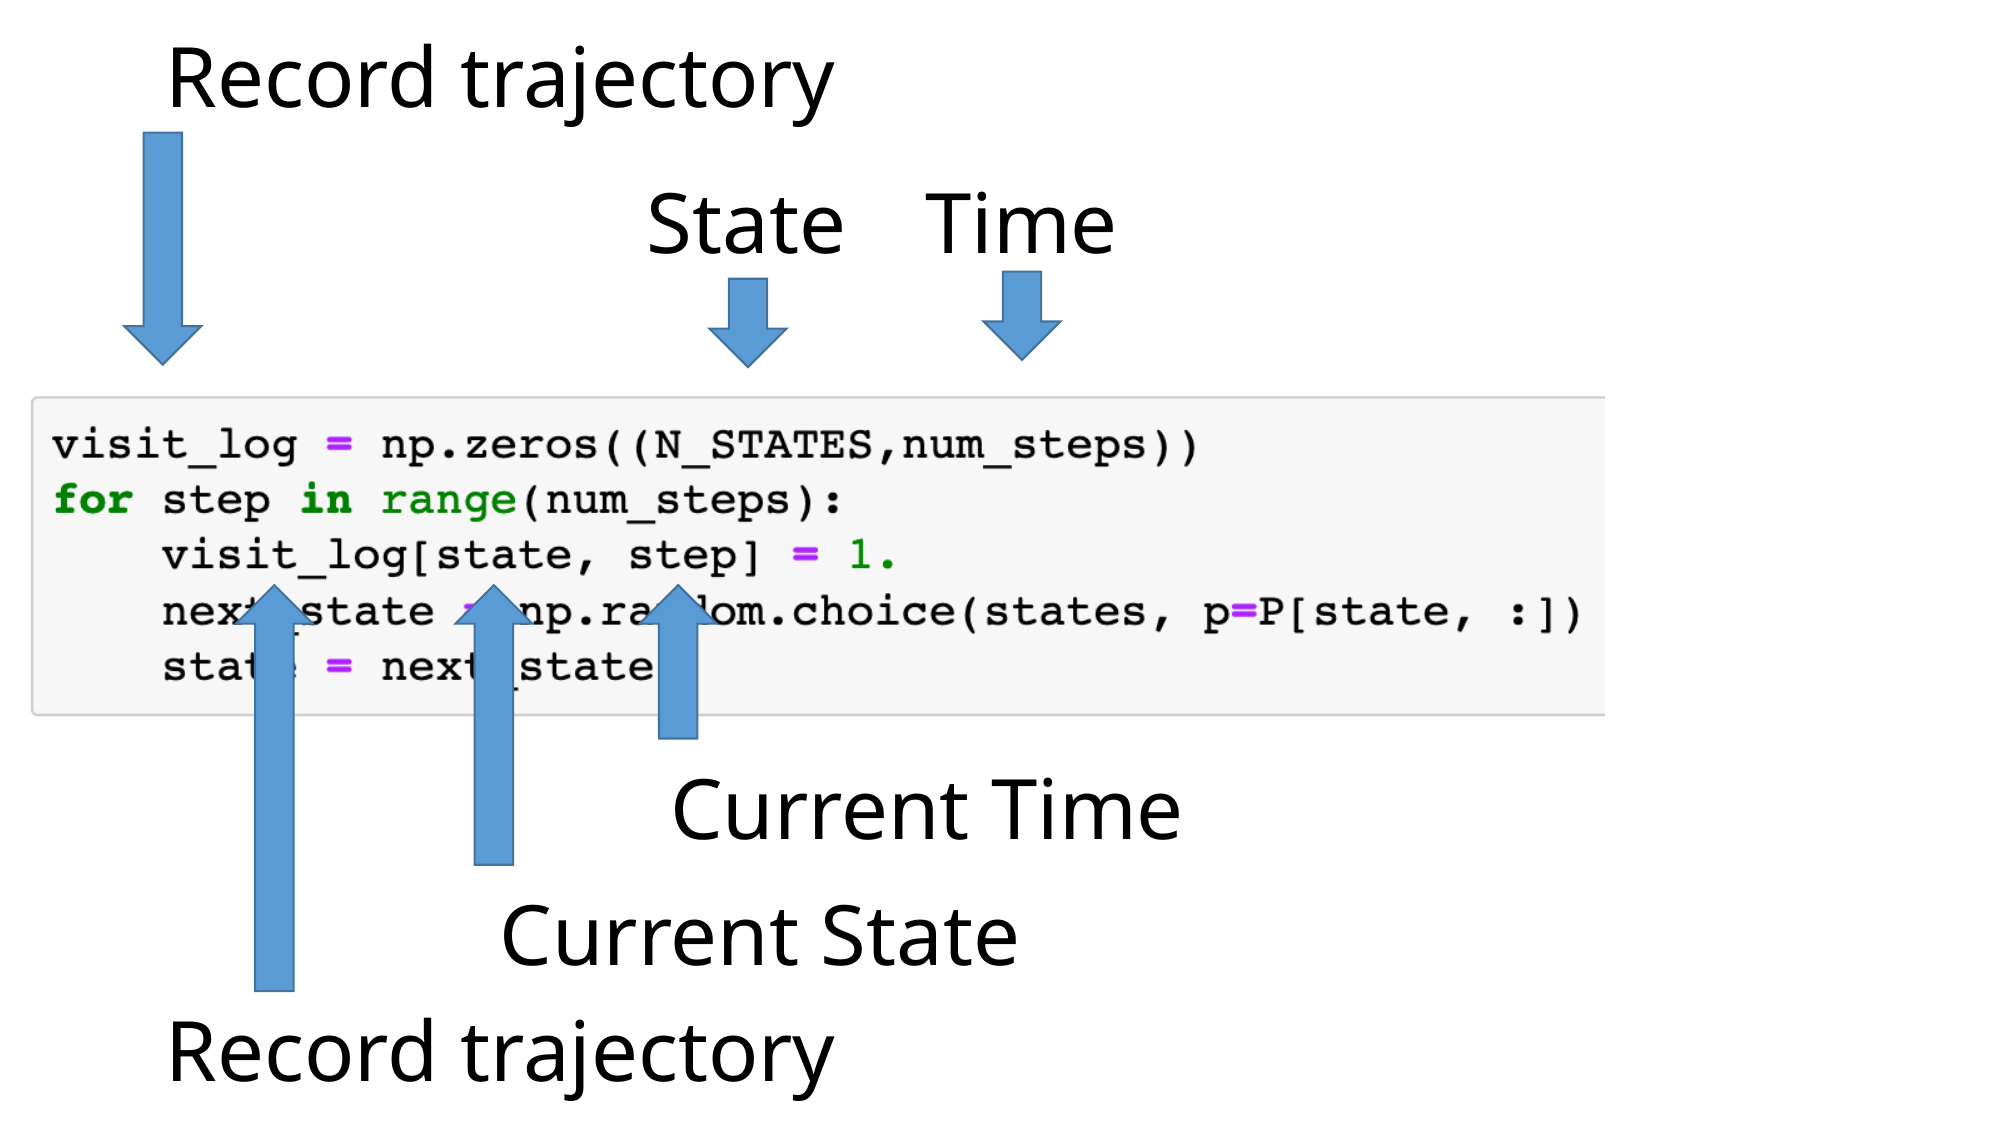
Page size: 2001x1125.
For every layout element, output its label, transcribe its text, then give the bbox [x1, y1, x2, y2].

text_box State [632, 162, 862, 278]
text_box [121, 131, 204, 367]
text_box Record trajectory [151, 991, 851, 1106]
text_box Time [910, 162, 1133, 278]
text_box [473, 739, 515, 866]
text_box Current Time [655, 748, 1200, 864]
text_box [981, 278, 1063, 362]
text_box [707, 278, 789, 369]
picture [16, 385, 1605, 739]
text_box Record trajectory [151, 16, 851, 132]
text_box Current State [484, 874, 1036, 990]
text_box [254, 739, 295, 991]
